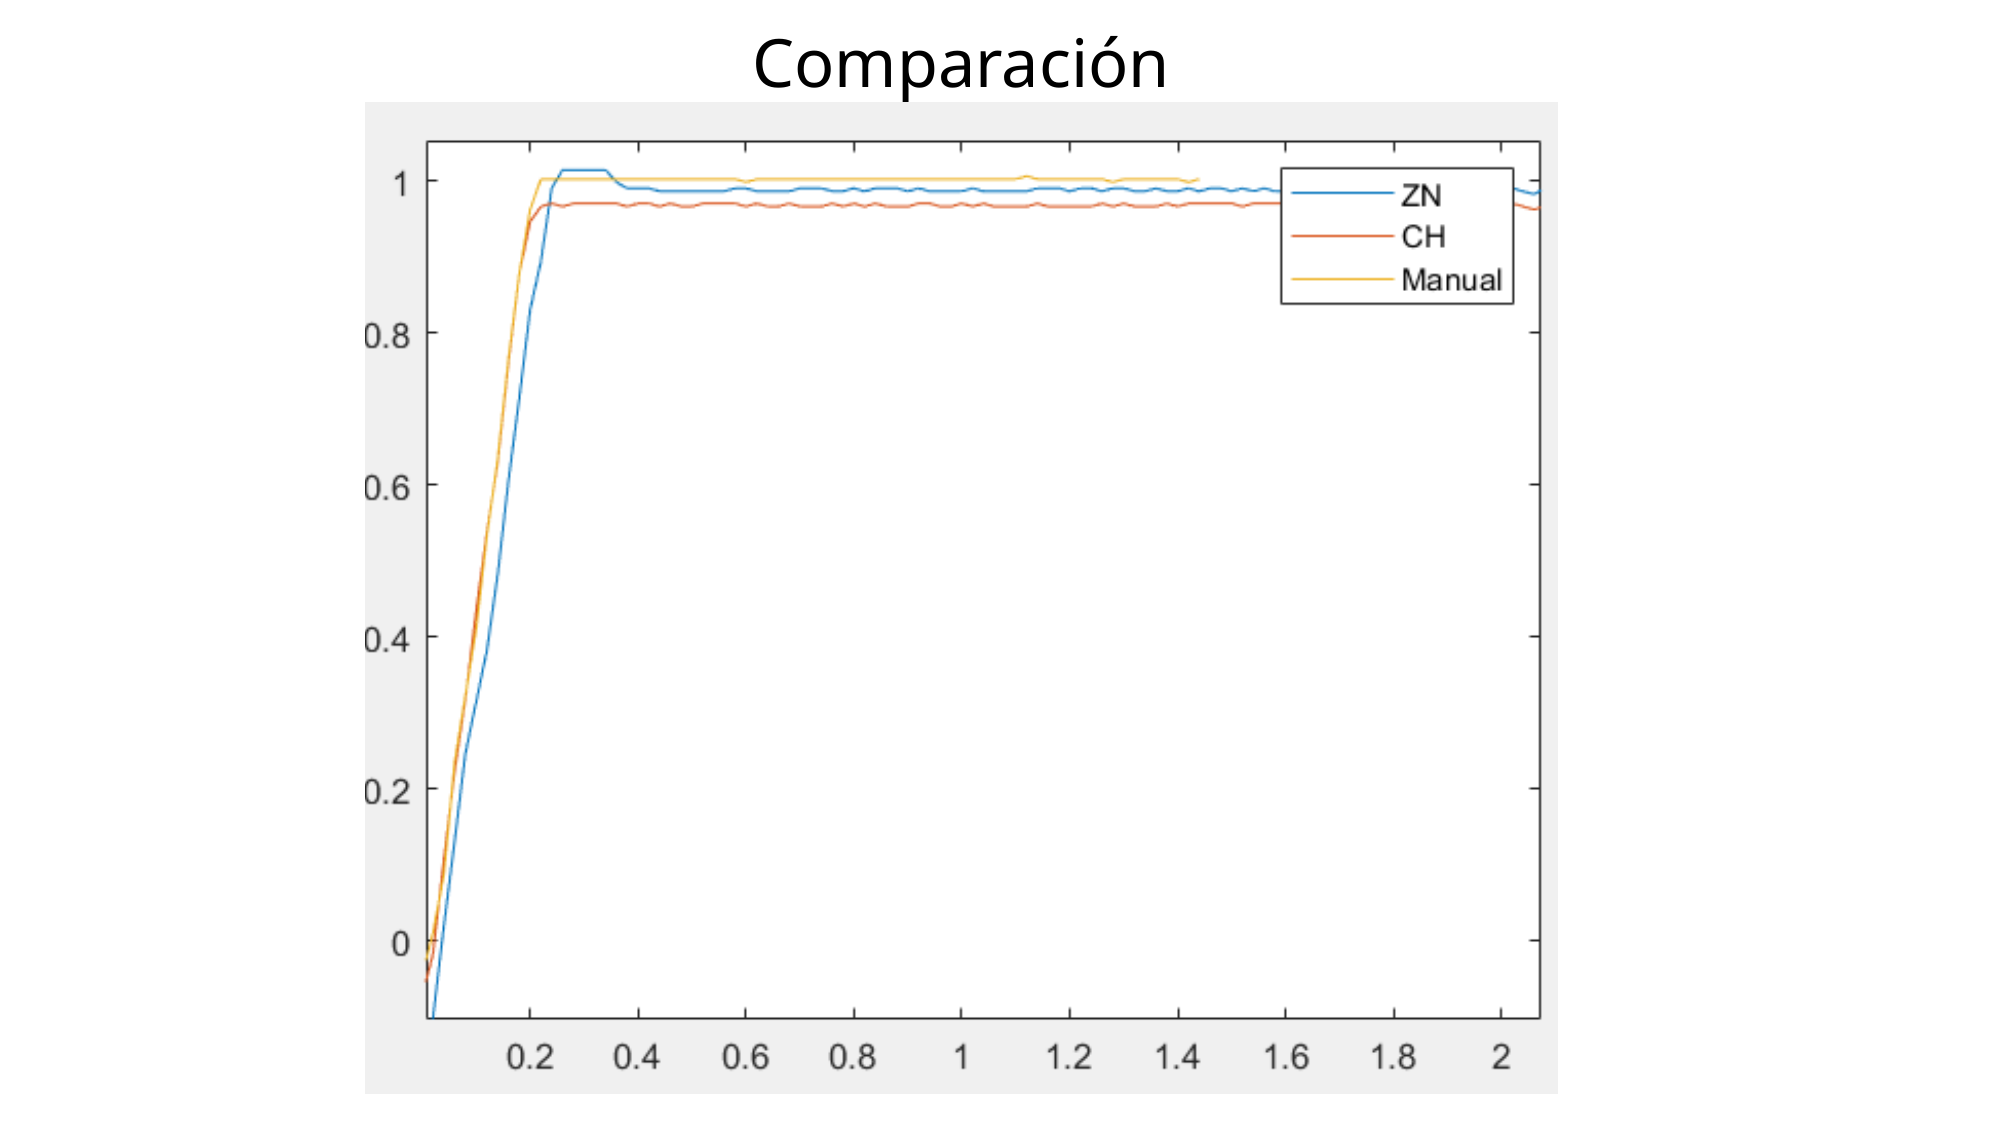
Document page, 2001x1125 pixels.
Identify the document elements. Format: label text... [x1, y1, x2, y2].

picture [365, 102, 1558, 1094]
title Comparación [192, 5, 1730, 127]
